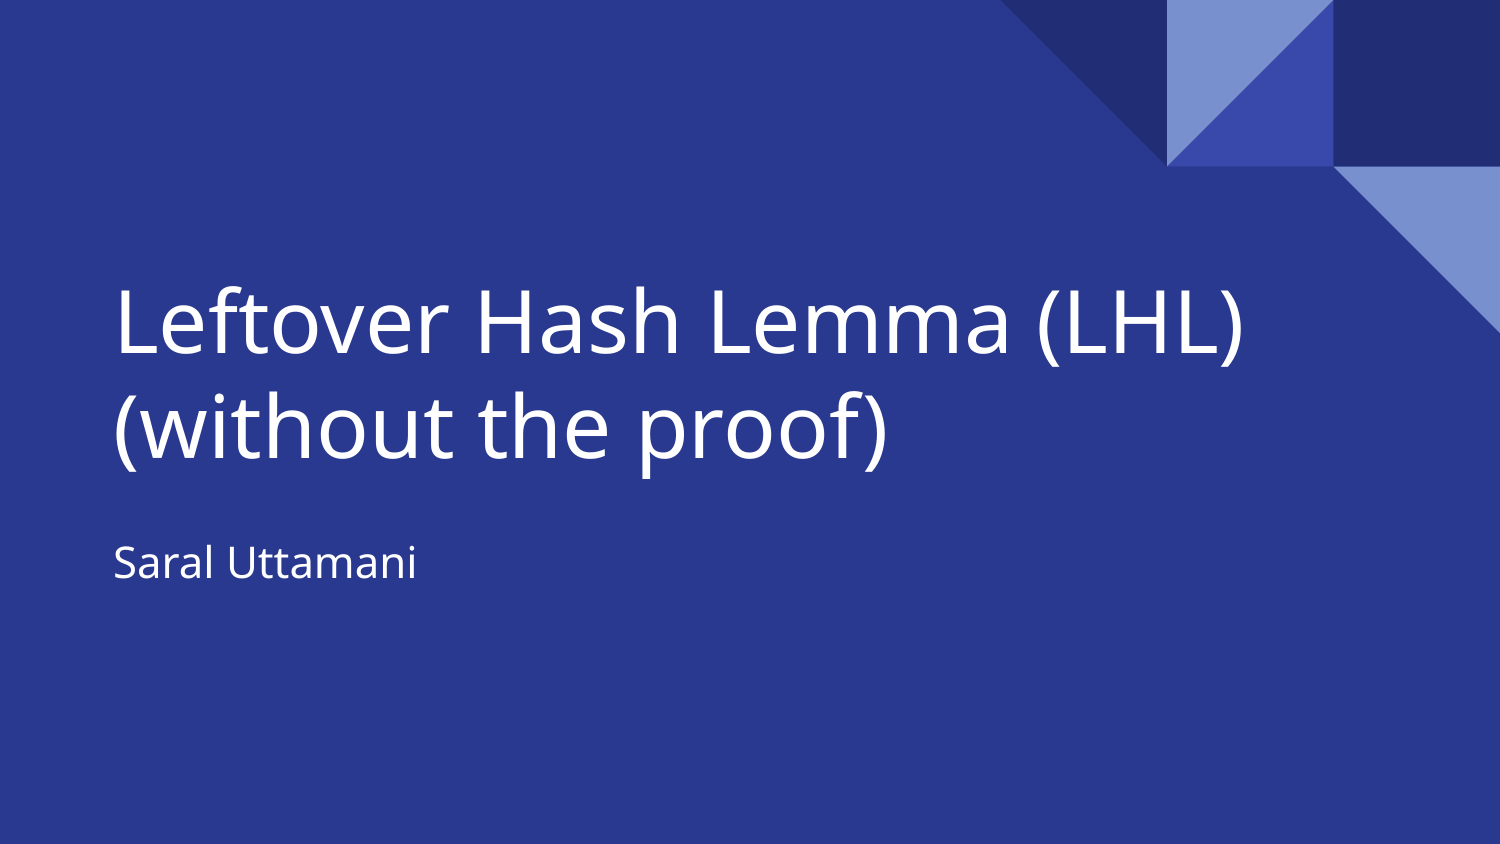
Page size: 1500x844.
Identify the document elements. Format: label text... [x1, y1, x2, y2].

title Leftover Hash Lemma (LHL) (without the proof) [98, 353, 1447, 491]
subtitle Saral Uttamani [98, 520, 1447, 592]
